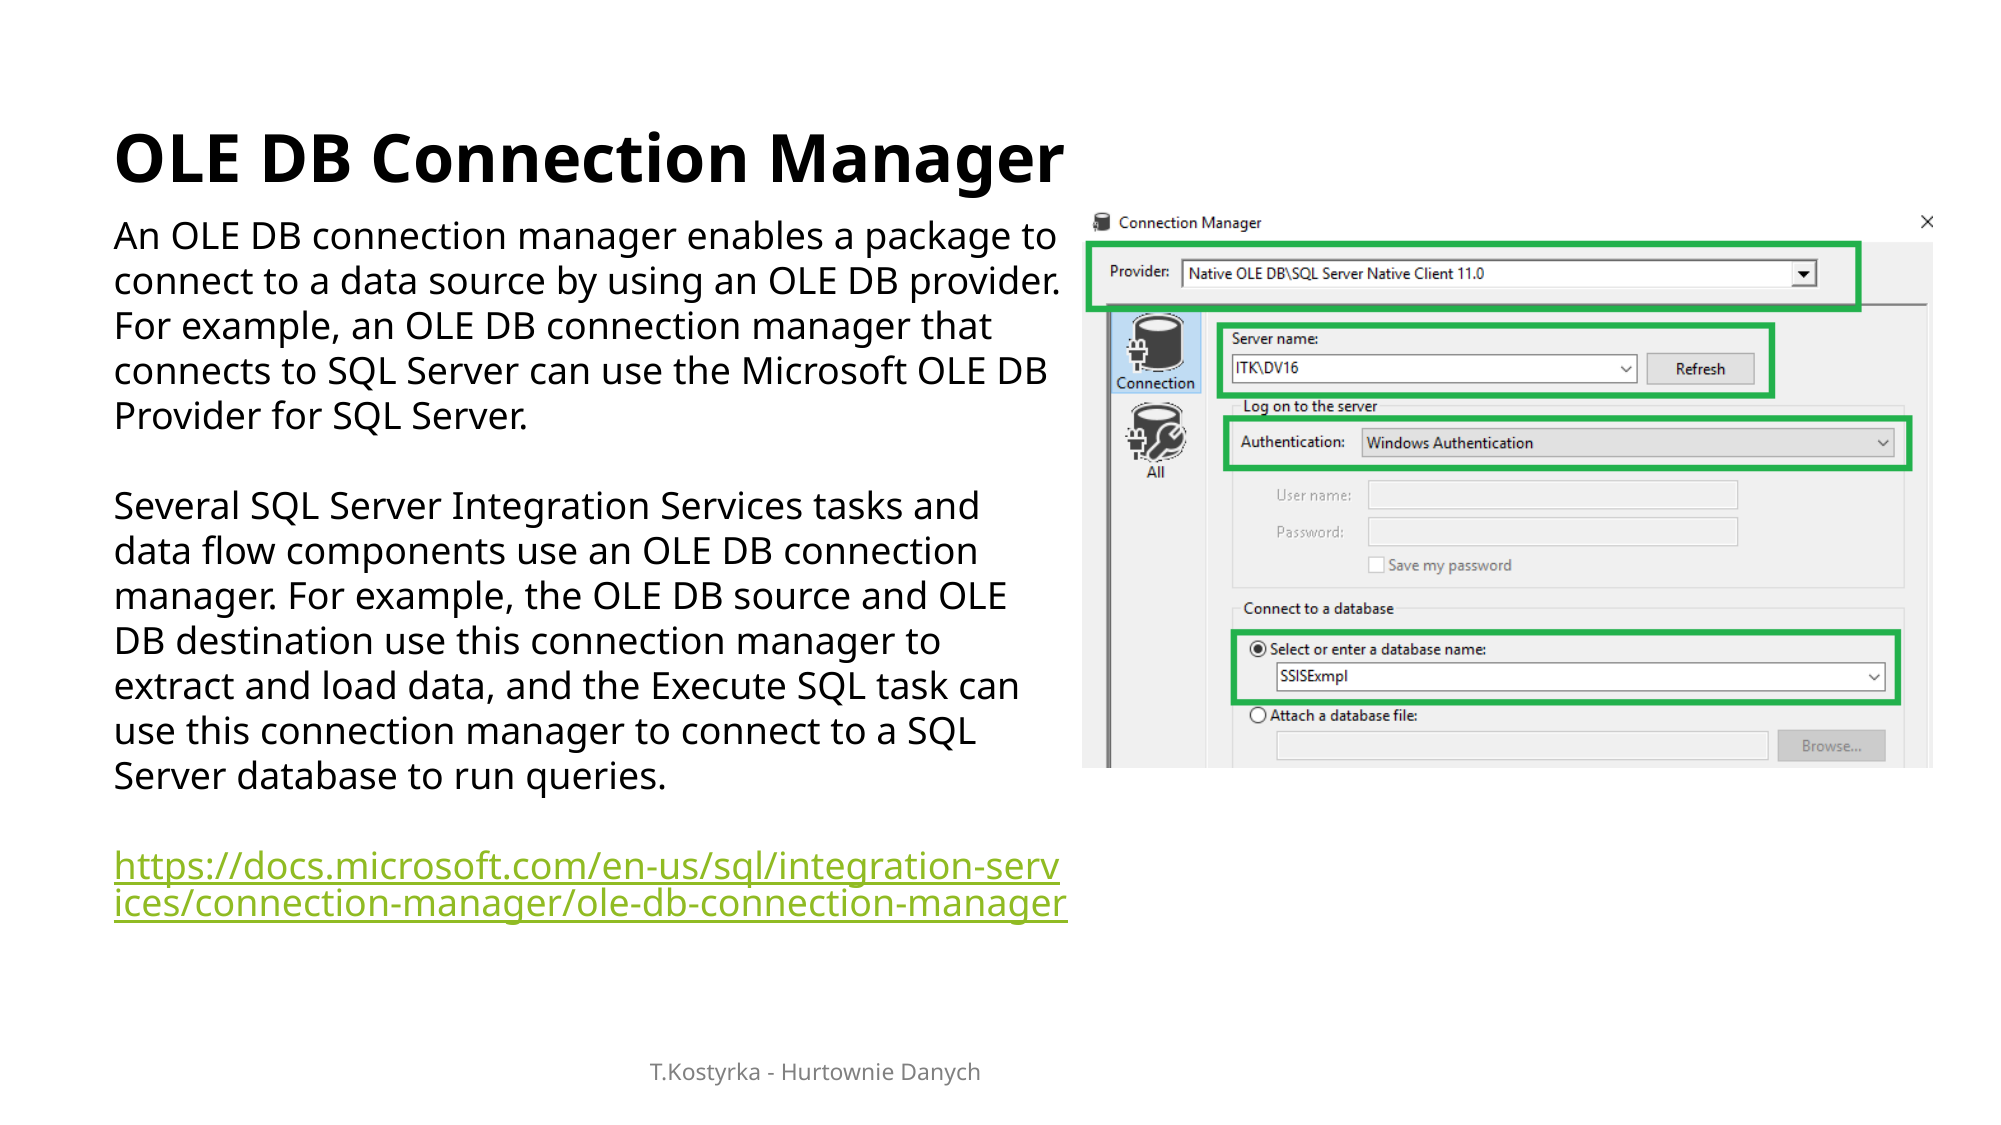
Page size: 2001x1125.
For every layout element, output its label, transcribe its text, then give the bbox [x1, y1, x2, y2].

text_box An OLE DB connection manager enables a package to connect to a data source by using an OLE DB provider. For example, an OLE DB connection manager that connects to SQL Server can use the Microsoft OLE DB Provider for SQL Server. Several SQL Server Integration Services tasks and data flow components use an OLE DB connection manager. For example, the OLE DB source and OLE DB destination use this connection manager to extract and load data, and the Execute SQL task can use this connection manager to connect to a SQL Server database to run queries. https://docs.microsoft.com/en-us/sql/integration-services/connection-manager/ole-db-connection-manager [99, 204, 1083, 901]
text_box OLE DB Connection Manager [99, 108, 1738, 204]
picture [1082, 204, 1933, 768]
footer T.Kostyrka - Hurtownie Danych [634, 1042, 1605, 1103]
